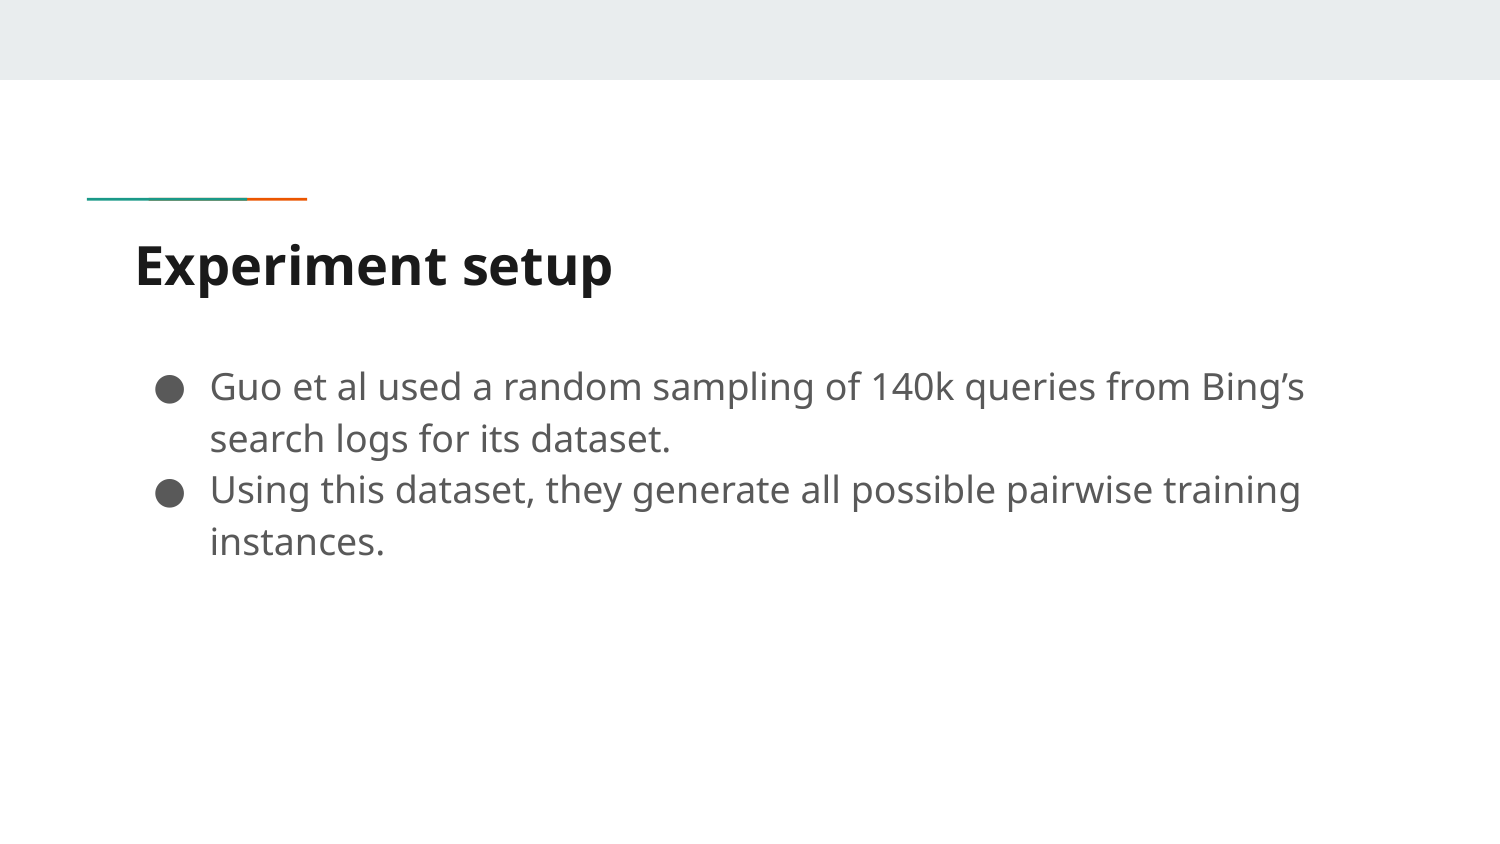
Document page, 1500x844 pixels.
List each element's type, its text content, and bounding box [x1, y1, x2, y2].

title Experiment setup [119, 216, 1381, 305]
list Guo et al used a random sampling of 140k queries from Bing’s search logs for its dataset. Using this dataset, they generate all possible pairwise training instances. [119, 341, 1381, 712]
